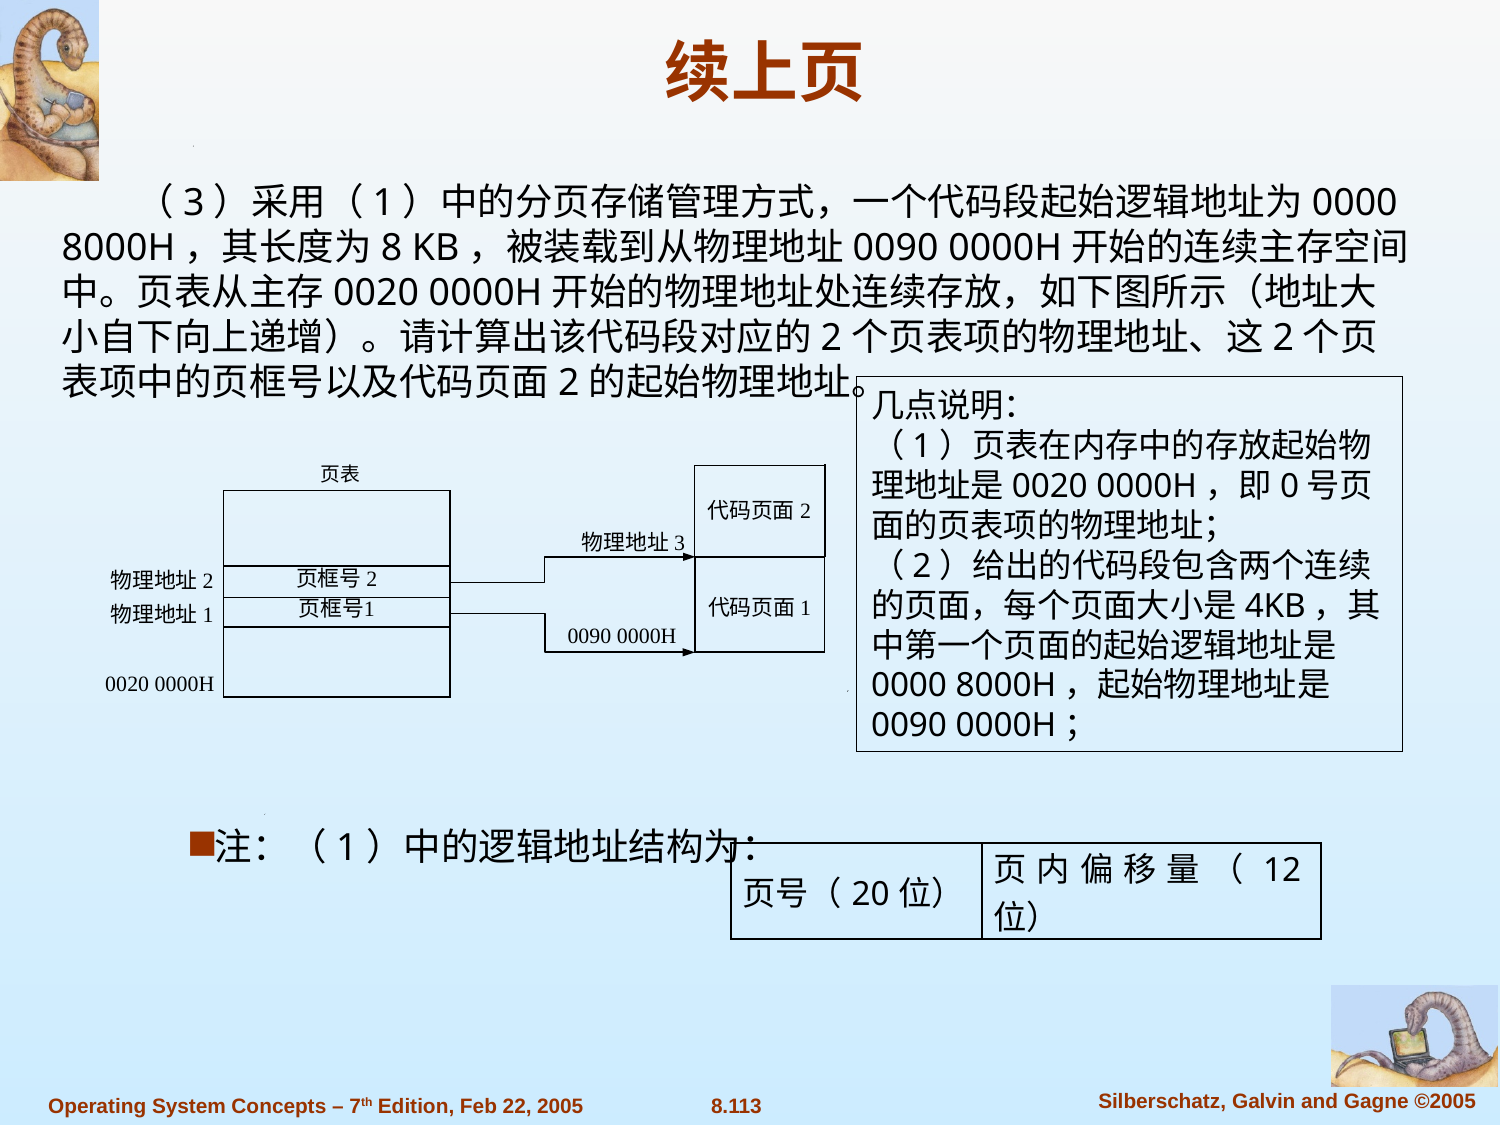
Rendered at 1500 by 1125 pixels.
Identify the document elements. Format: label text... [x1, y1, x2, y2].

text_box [102, 458, 825, 697]
table_header 页号（20位） [732, 844, 981, 938]
title 续上页 [102, 17, 1428, 118]
table_header 页内偏移量（12位） [983, 844, 1320, 938]
picture [0, 0, 99, 181]
list （3）采用（1）中的分页存储管理方式，一个代码段起始逻辑地址为0000 8000H，其长度为8 KB，被装载到从物理地址0090 0000H开始的连续主存空间中。页表从主存0020 0000H开始的物理地址处连续存放，如下图所示（地址大小自下向上递增）。请计算出该代码段对应的2个页表项的物理地址、这2个页表项中的页框号以及代码页面2的起始物理地址。 注：（1）中的逻辑地址结构为： [46, 170, 1428, 429]
text_box 几点说明： （1）页表在内存中的存放起始物理地址是0020 0000H，即0号页面的页表项的物理地址； （2）给出的代码段包含两个连续的页面，每个页面大小是4KB，其中第一个页面的起始逻辑地址是0000 8000H，起始物理地址是0090 0000H； [856, 376, 1403, 752]
picture [1331, 985, 1498, 1087]
